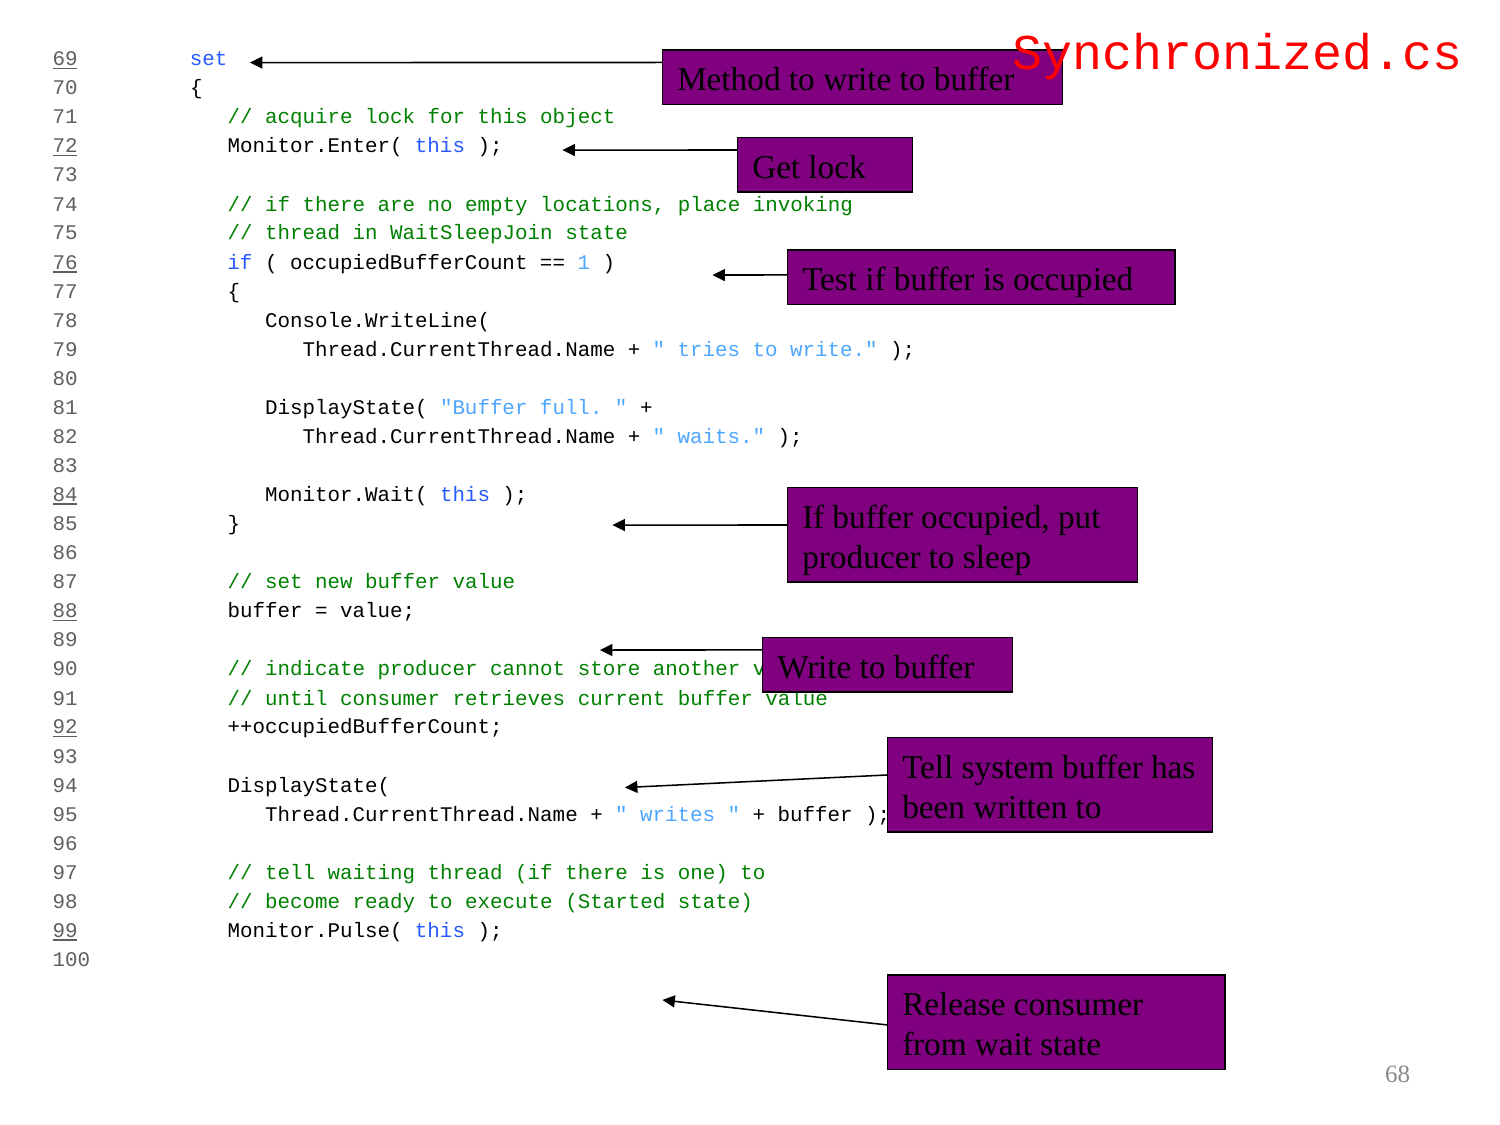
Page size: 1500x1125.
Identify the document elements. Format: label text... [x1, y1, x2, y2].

text_box Synchronized.cs [974, 0, 1500, 100]
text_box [612, 487, 1138, 585]
slide_number 68 [1074, 1042, 1425, 1103]
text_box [662, 974, 1226, 1072]
subtitle 69 set 70 { 71 // acquire lock for this object 72 Monitor.Enter( this ); 73 74 // if there are no empty locations, place invoking 75 // thread in WaitSleepJoin state 76 if ( occupiedBufferCount == 1 ) 77 { 78 Console.WriteLine( 79 Thread.CurrentThread.Name + " tries to write." ); 80 81 DisplayState( "Buffer full. " + 82 Thread.CurrentThread.Name + " waits." ); 83 84 Monitor.Wait( this ); 85 } 86 87 // set new buffer value 88 buffer = value; 89 90 // indicate producer cannot store another value 91 // until consumer retrieves current buffer value 92 ++occupiedBufferCount; 93 94 DisplayState( 95 Thread.CurrentThread.Name + " writes " + buffer ); 96 97 // tell waiting thread (if there is one) to 98 // become ready to execute (Started state) 99 Monitor.Pulse( this ); 100 [37, 37, 1438, 1075]
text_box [562, 137, 913, 195]
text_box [599, 637, 1013, 695]
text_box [249, 49, 1063, 107]
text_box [712, 249, 1176, 307]
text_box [624, 737, 1213, 835]
